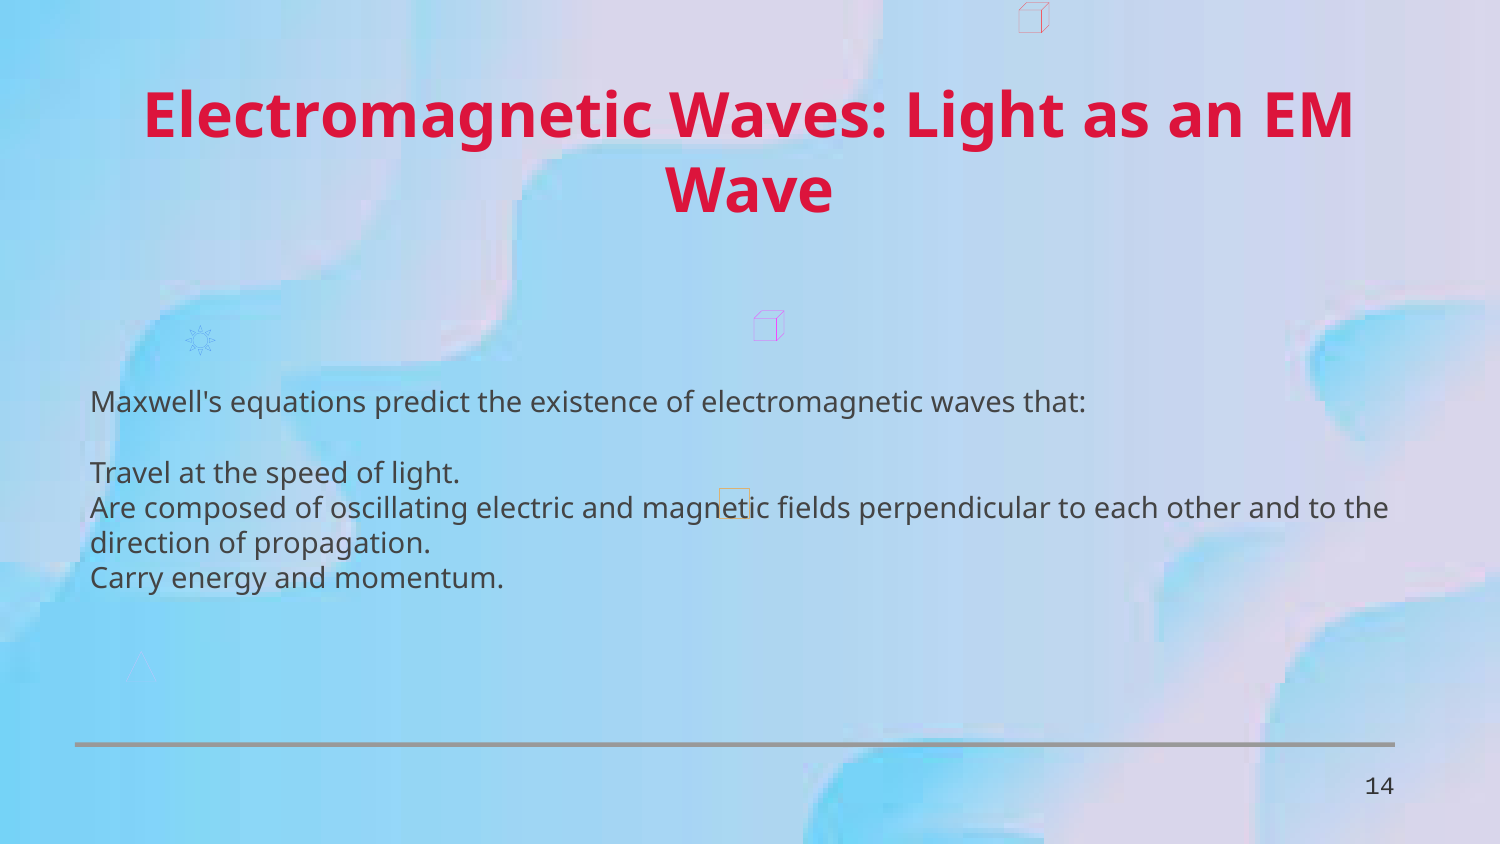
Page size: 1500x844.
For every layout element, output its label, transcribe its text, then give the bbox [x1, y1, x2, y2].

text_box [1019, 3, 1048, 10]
text_box [1019, 2, 1050, 33]
picture [0, 0, 1500, 844]
text_box Electromagnetic Waves: Light as an EM Wave [74, 74, 1425, 225]
text_box [74, 742, 1395, 747]
text_box Maxwell's equations predict the existence of electromagnetic waves that: Travel at the speed of light. Are composed of oscillating electric and magnetic fields perpendicular to each other and to the direction of propagation. Carry energy and momentum. [74, 270, 1425, 777]
